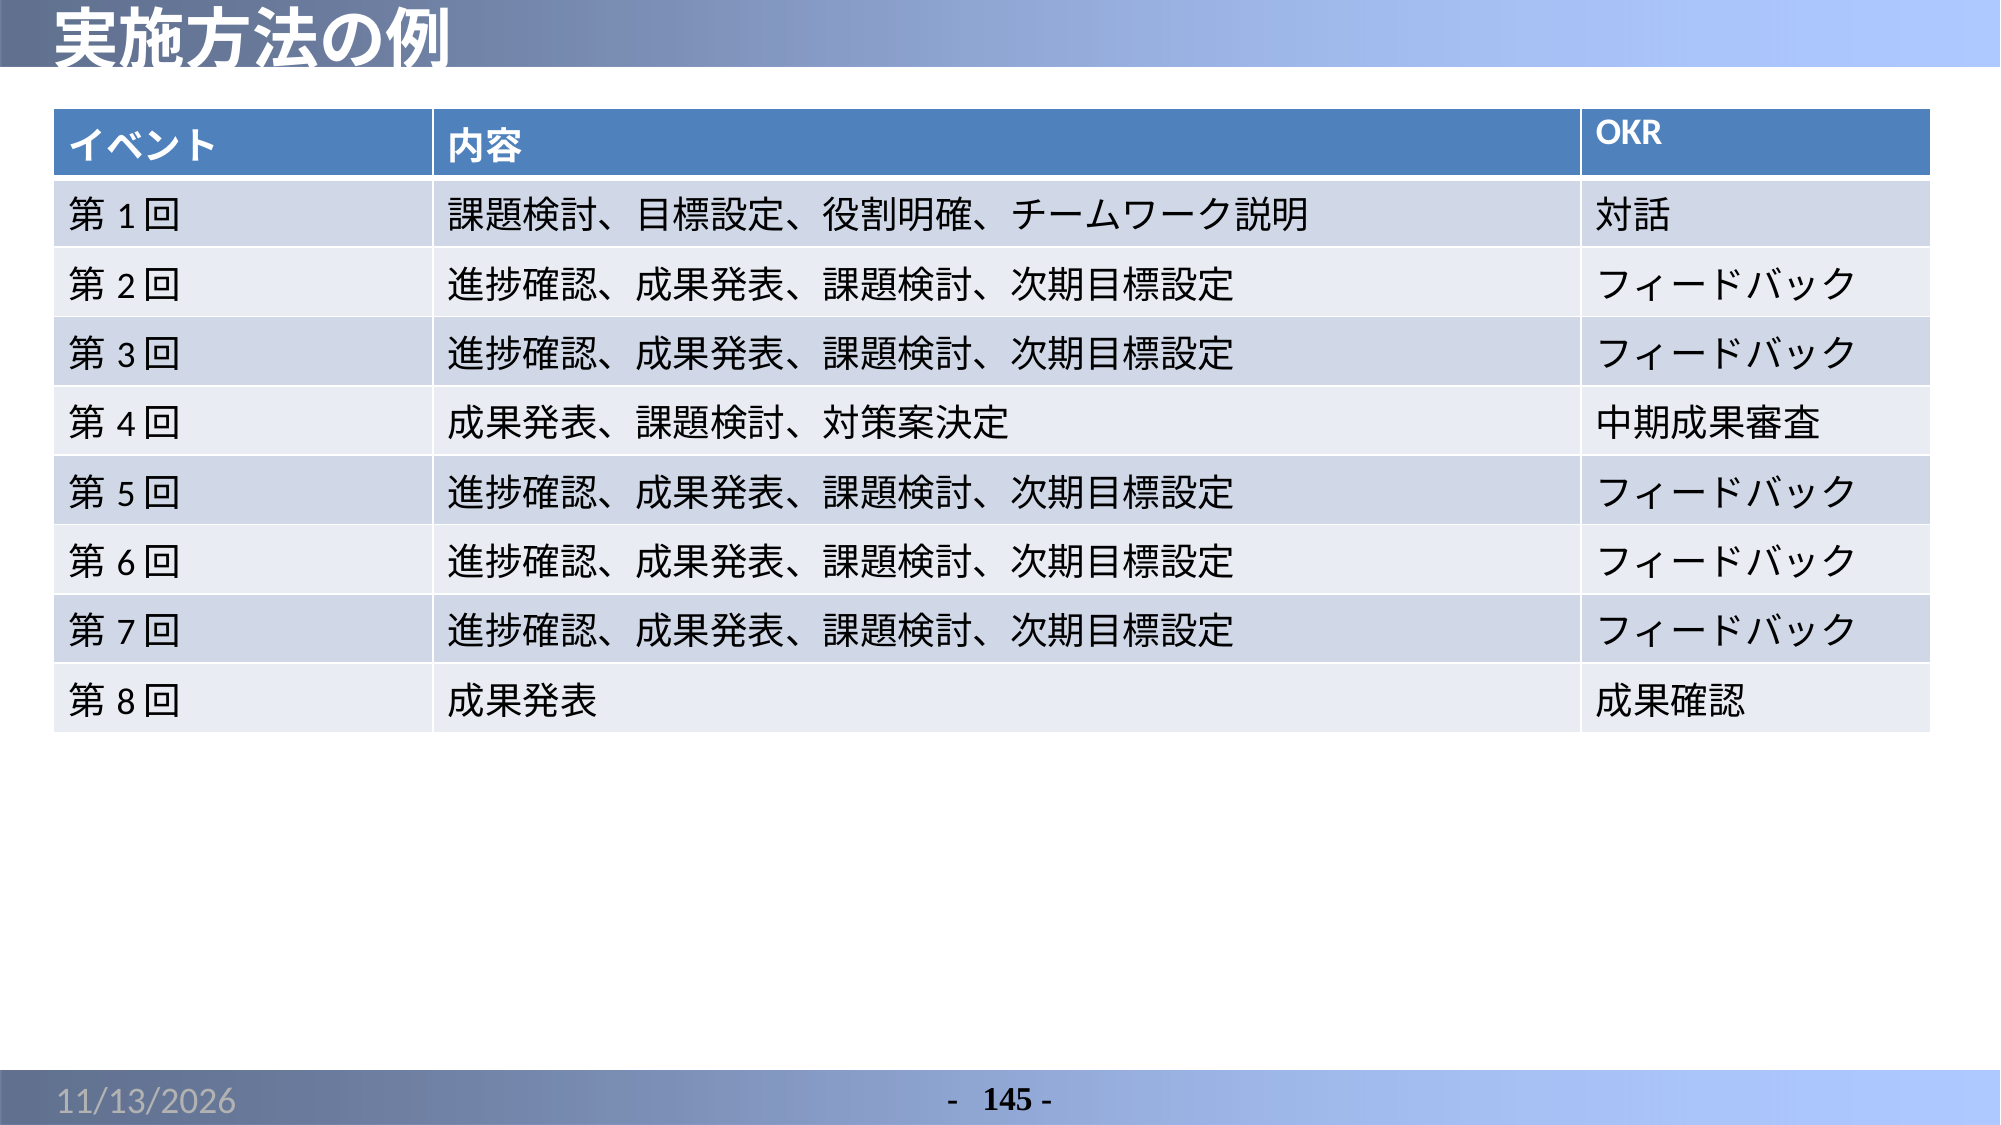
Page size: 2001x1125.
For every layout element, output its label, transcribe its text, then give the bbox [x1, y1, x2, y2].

table_cell フィードバック [1582, 248, 1930, 316]
table_cell 進捗確認、成果発表、課題検討、次期目標設定 [434, 595, 1580, 662]
table_cell 進捗確認、成果発表、課題検討、次期目標設定 [434, 525, 1580, 593]
table_cell 第4回 [54, 387, 432, 454]
table_cell 進捗確認、成果発表、課題検討、次期目標設定 [434, 317, 1580, 385]
table_cell フィードバック [1582, 317, 1930, 385]
table_cell フィードバック [1582, 456, 1930, 524]
table_cell 進捗確認、成果発表、課題検討、次期目標設定 [434, 456, 1580, 524]
table_cell 第5回 [54, 456, 432, 524]
table_cell 中期成果審査 [1582, 387, 1930, 454]
table_cell フィードバック [1582, 595, 1930, 662]
table_cell 第6回 [54, 525, 432, 593]
table_cell 成果発表、課題検討、対策案決定 [434, 387, 1580, 454]
table_cell 第1回 [54, 181, 432, 246]
table_header イベント [54, 109, 432, 175]
table_header OKR [1582, 109, 1930, 175]
table_cell 成果発表 [434, 664, 1580, 732]
title 実施方法の例 [52, 0, 1946, 78]
slide_number - 145 - [934, 1078, 1063, 1117]
table_header 内容 [434, 109, 1580, 175]
table_cell フィードバック [1582, 525, 1930, 593]
table_cell 第8回 [54, 664, 432, 732]
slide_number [55, 1076, 516, 1122]
table_cell 第7回 [54, 595, 432, 662]
table_cell 第2回 [54, 248, 432, 316]
table_cell 課題検討、目標設定、役割明確、チームワーク説明 [434, 181, 1580, 246]
table_cell 第3回 [54, 317, 432, 385]
table_cell 進捗確認、成果発表、課題検討、次期目標設定 [434, 248, 1580, 316]
table_cell 対話 [1582, 181, 1930, 246]
table_cell 成果確認 [1582, 664, 1930, 732]
